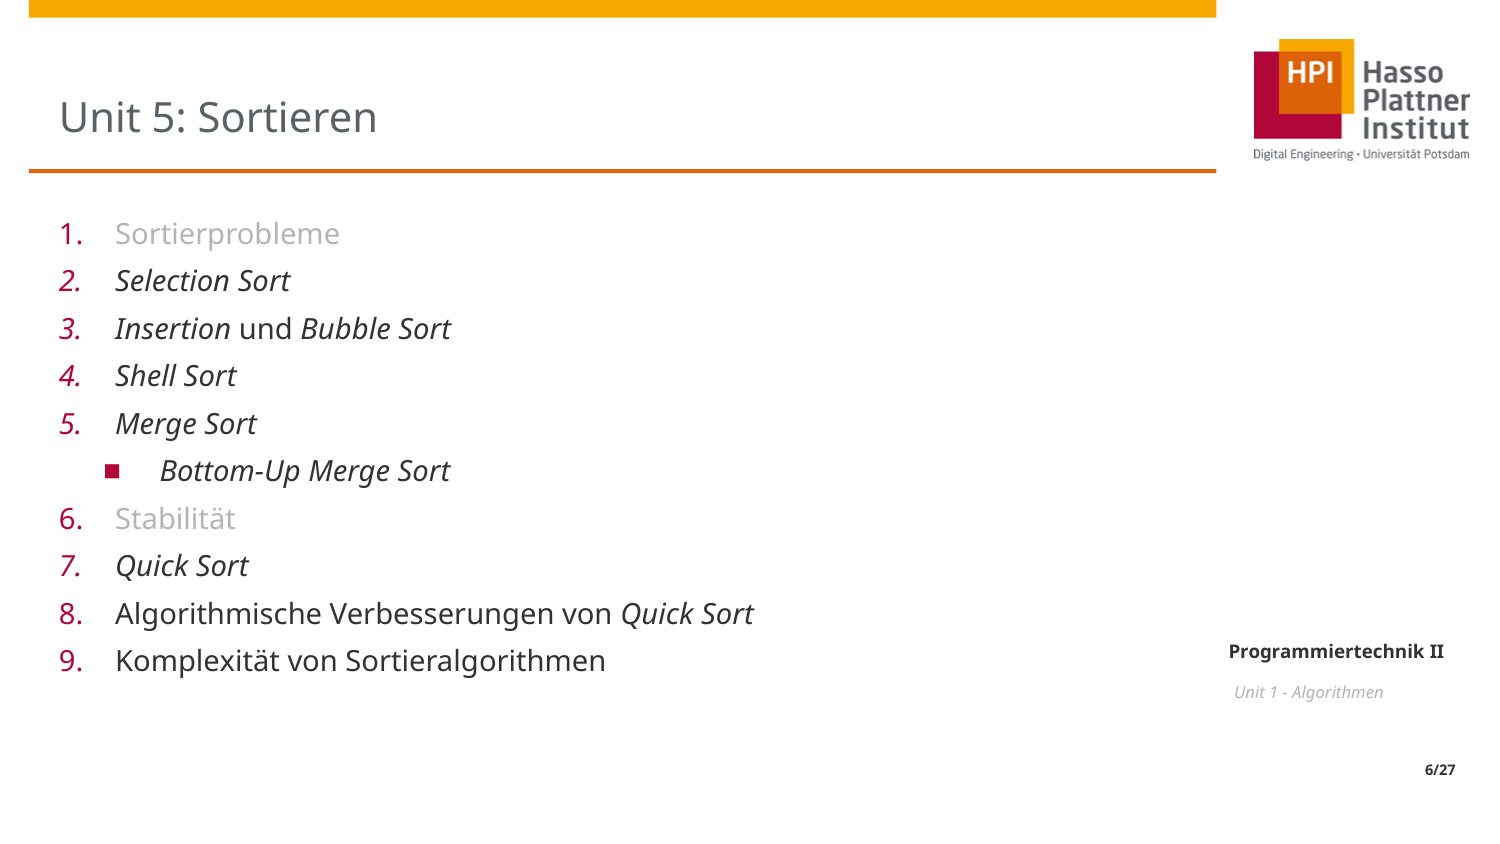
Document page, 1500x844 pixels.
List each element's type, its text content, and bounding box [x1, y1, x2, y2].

title Unit 5: Sortieren [58, 17, 1187, 170]
picture [1254, 39, 1470, 161]
list Sortierprobleme Selection Sort Insertion und Bubble Sort Shell Sort Merge Sort Bottom-Up Merge Sort Stabilität Quick Sort Algorithmische Verbesserungen von Quick Sort Komplexität von Sortieralgorithmen [58, 203, 1187, 788]
